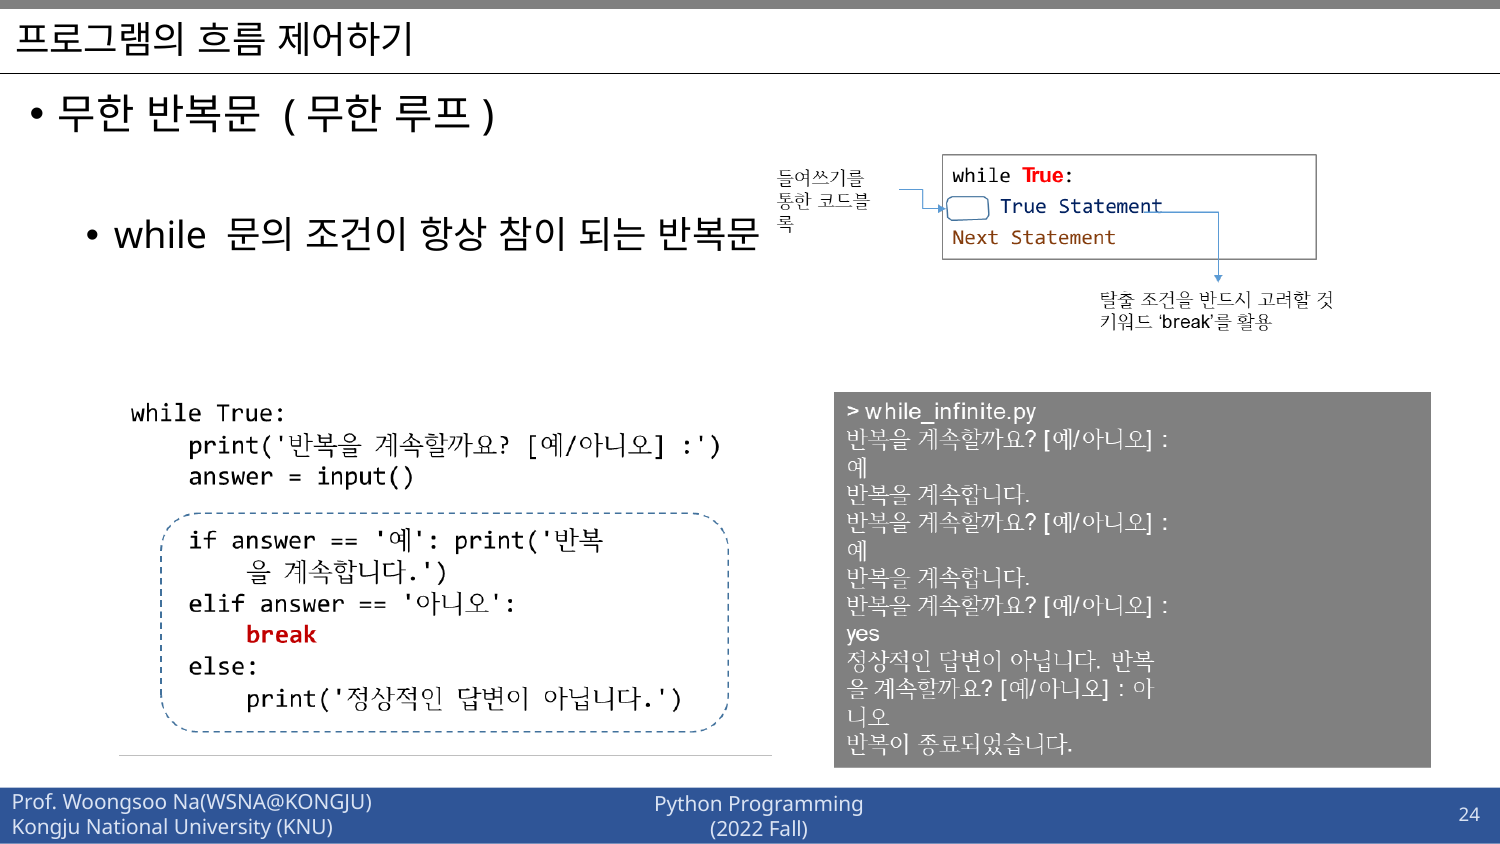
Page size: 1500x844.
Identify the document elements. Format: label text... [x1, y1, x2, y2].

picture [764, 154, 1345, 344]
list 무한 반복문 (무한 루프) while 문의 조건이 항상 참이 되는 반복문 [14, 86, 1491, 781]
picture [114, 387, 1431, 771]
slide_number 24 [1157, 792, 1495, 838]
title 프로그램의 흐름 제어하기 [0, 9, 1314, 74]
